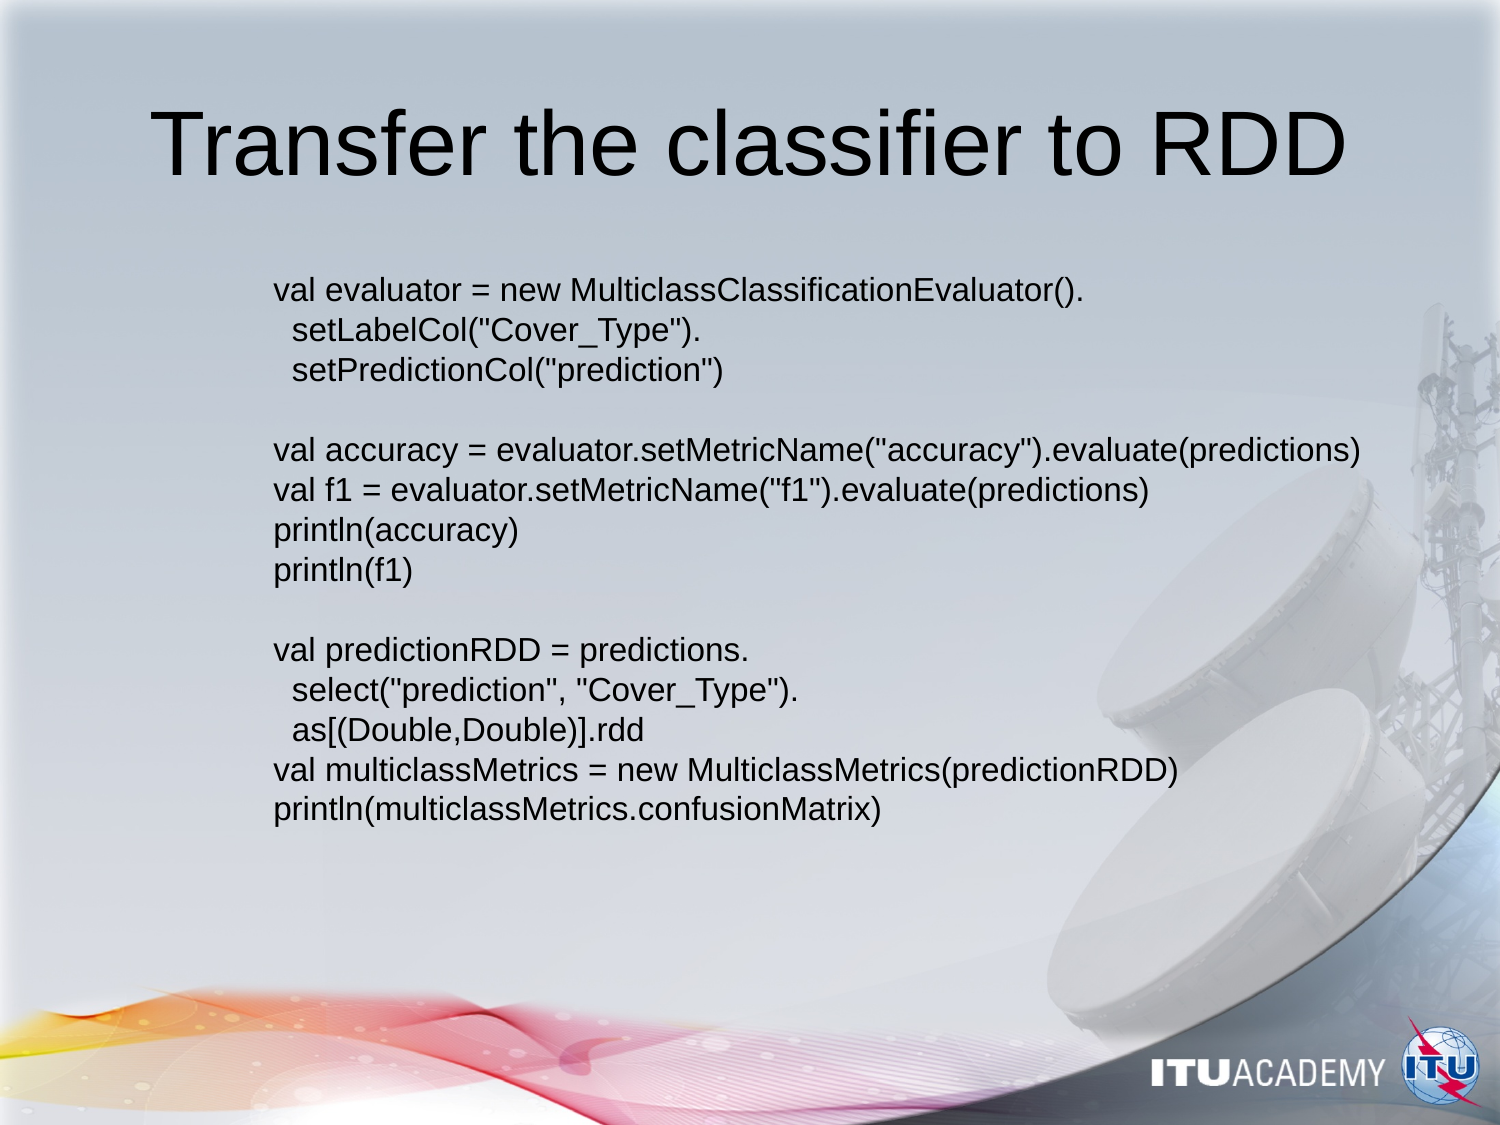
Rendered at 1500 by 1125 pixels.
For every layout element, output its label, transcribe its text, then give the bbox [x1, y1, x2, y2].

picture [0, 0, 1500, 1125]
title Transfer the classifier to RDD [74, 44, 1426, 234]
text_box val evaluator = new MulticlassClassificationEvaluator(). setLabelCol("Cover_Type"). setPredictionCol("prediction") val accuracy = evaluator.setMetricName("accuracy").evaluate(predictions) val f1 = evaluator.setMetricName("f1").evaluate(predictions) println(accuracy) println(f1) val predictionRDD = predictions. select("prediction", "Cover_Type"). as[(Double,Double)].rdd val multiclassMetrics = new MulticlassMetrics(predictionRDD) println(multiclassMetrics.confusionMatrix) [228, 261, 1371, 835]
